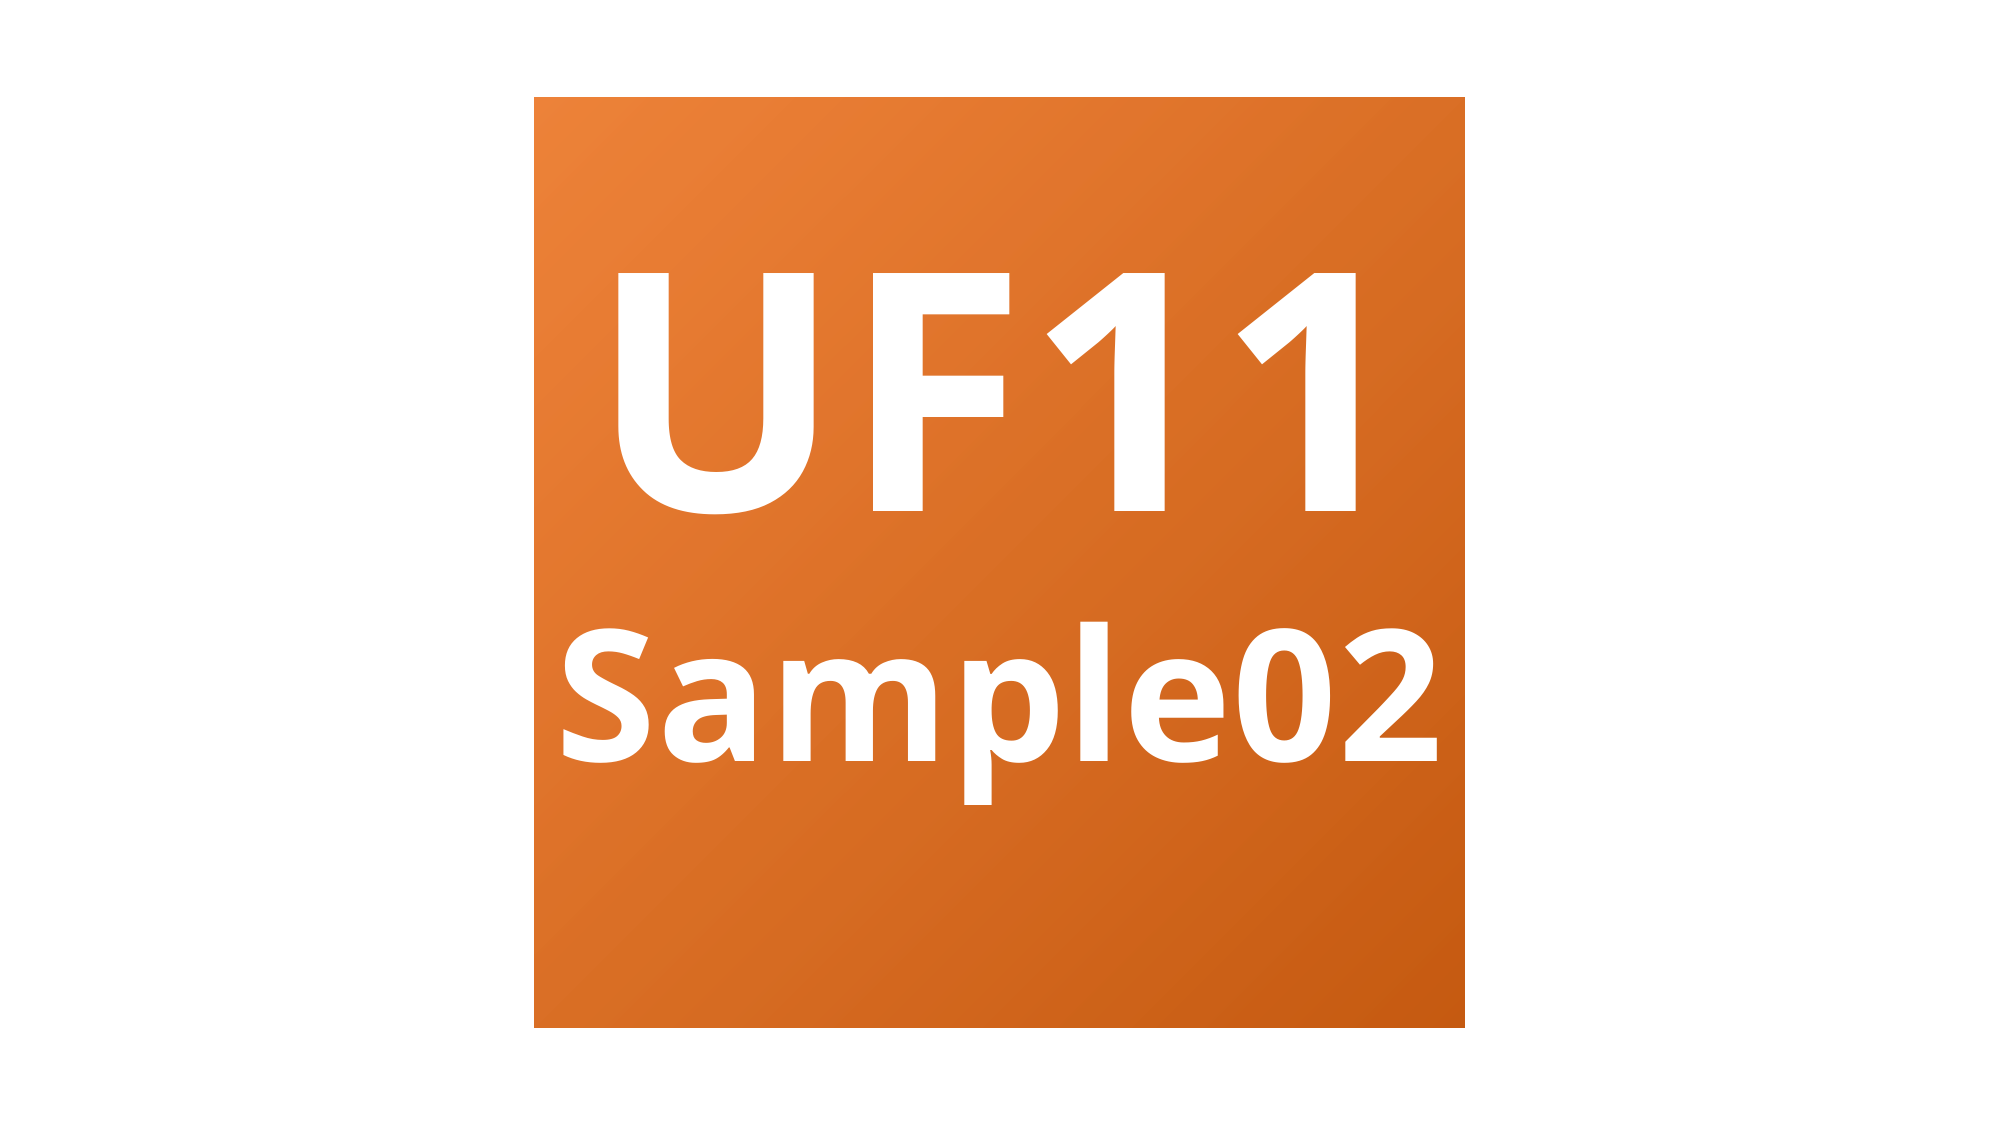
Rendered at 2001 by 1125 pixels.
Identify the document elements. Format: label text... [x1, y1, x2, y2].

text_box UF11 Sample02 [407, 170, 1593, 806]
text_box [534, 96, 1466, 170]
text_box [534, 806, 1466, 1028]
